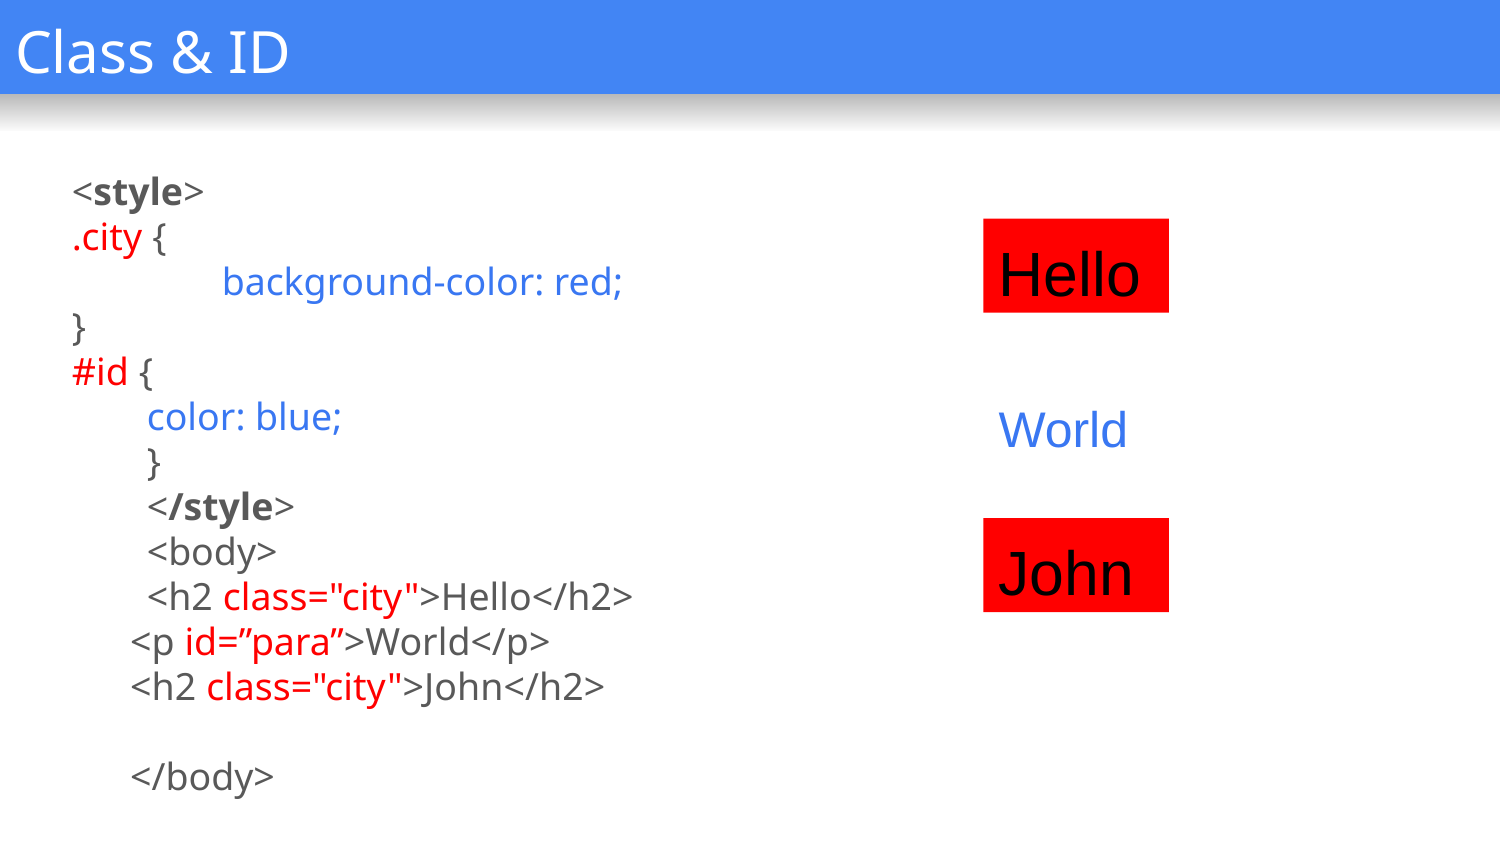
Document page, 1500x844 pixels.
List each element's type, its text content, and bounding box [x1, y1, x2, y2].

text_box [1114, 94, 1500, 131]
list <style> .city { background-color: red; } #id { color: blue; } </style> <body> <h2 class="city">Hello</h2> <p id=”para”>World</p> <h2 class="city">John</h2> </body> [56, 198, 693, 714]
text_box John [983, 518, 1169, 613]
text_box Hello [983, 218, 1169, 313]
text_box World [983, 382, 1169, 477]
title Class & ID [0, 0, 1500, 94]
text_box [0, 94, 11, 131]
text_box [11, 68, 1114, 198]
